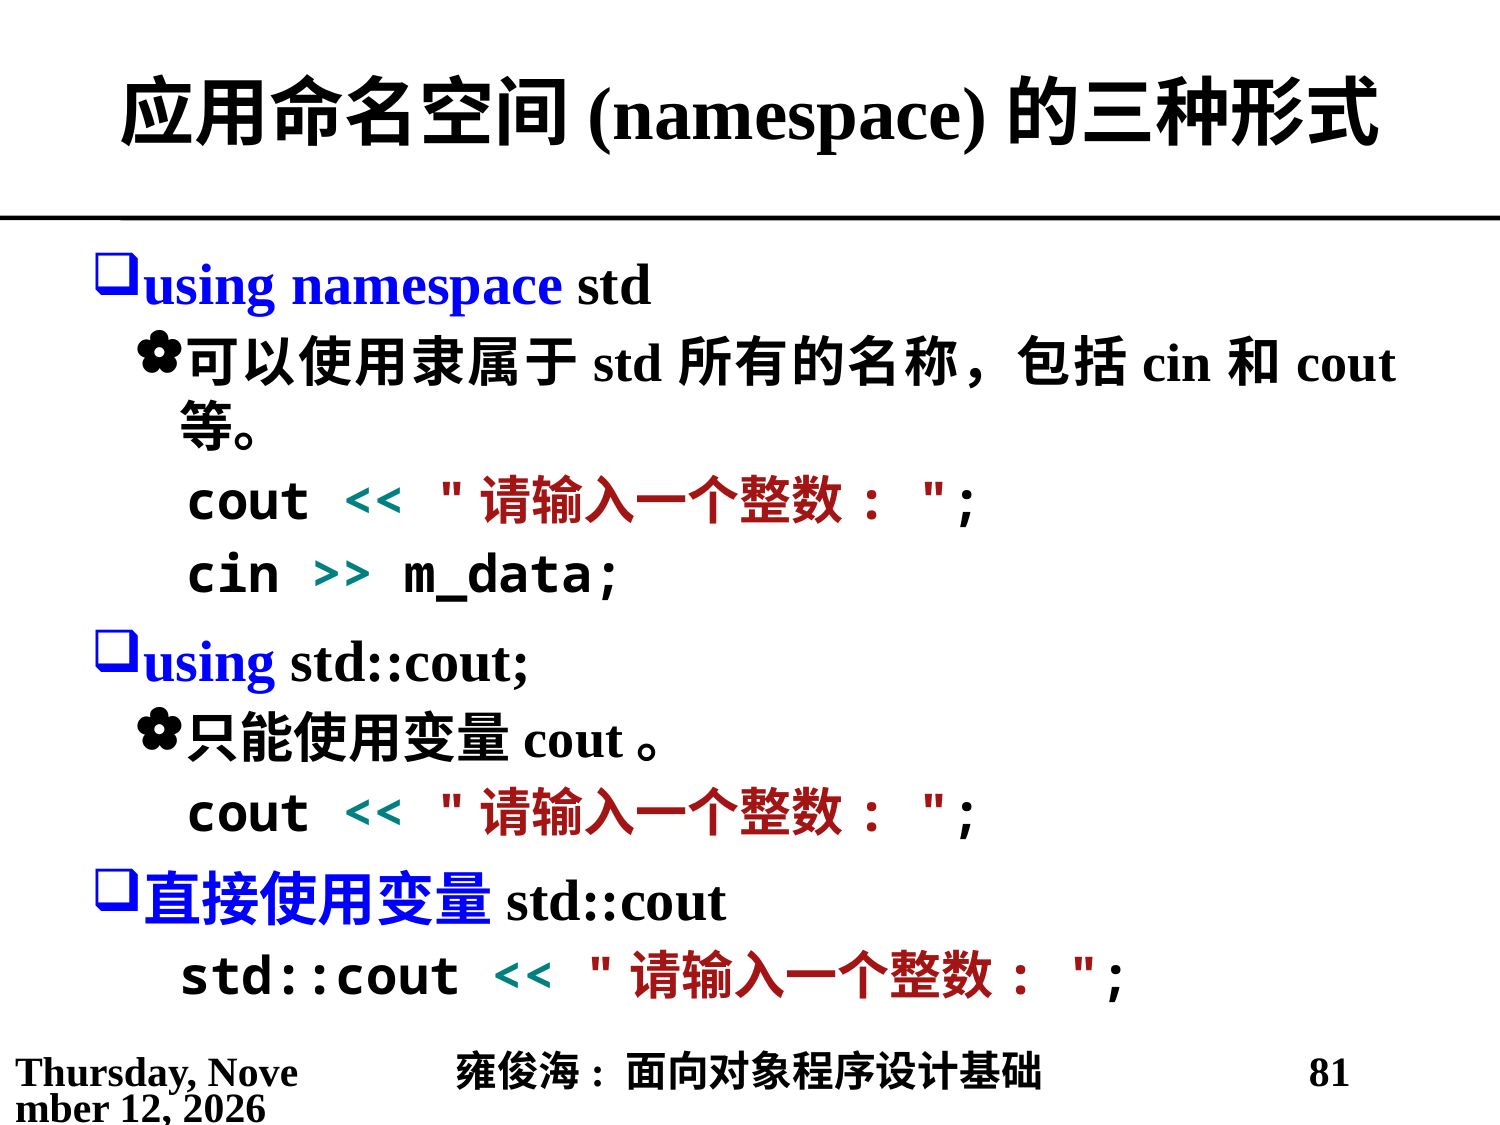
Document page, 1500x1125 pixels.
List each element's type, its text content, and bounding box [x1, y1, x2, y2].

list using namespace std 可以使用隶属于std所有的名称，包括cin和cout等。 cout << "请输入一个整数: "; cin >> m_data; using std::cout; 只能使用变量cout。 cout << "请输入一个整数: "; 直接使用变量std::cout std::cout << "请输入一个整数: "; [75, 239, 1425, 1042]
slide_number 81 [1161, 1042, 1499, 1103]
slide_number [0, 1042, 337, 1103]
footer 雍俊海: 面向对象程序设计基础 [337, 1042, 1161, 1103]
title 应用命名空间(namespace)的三种形式 [0, 0, 1500, 217]
